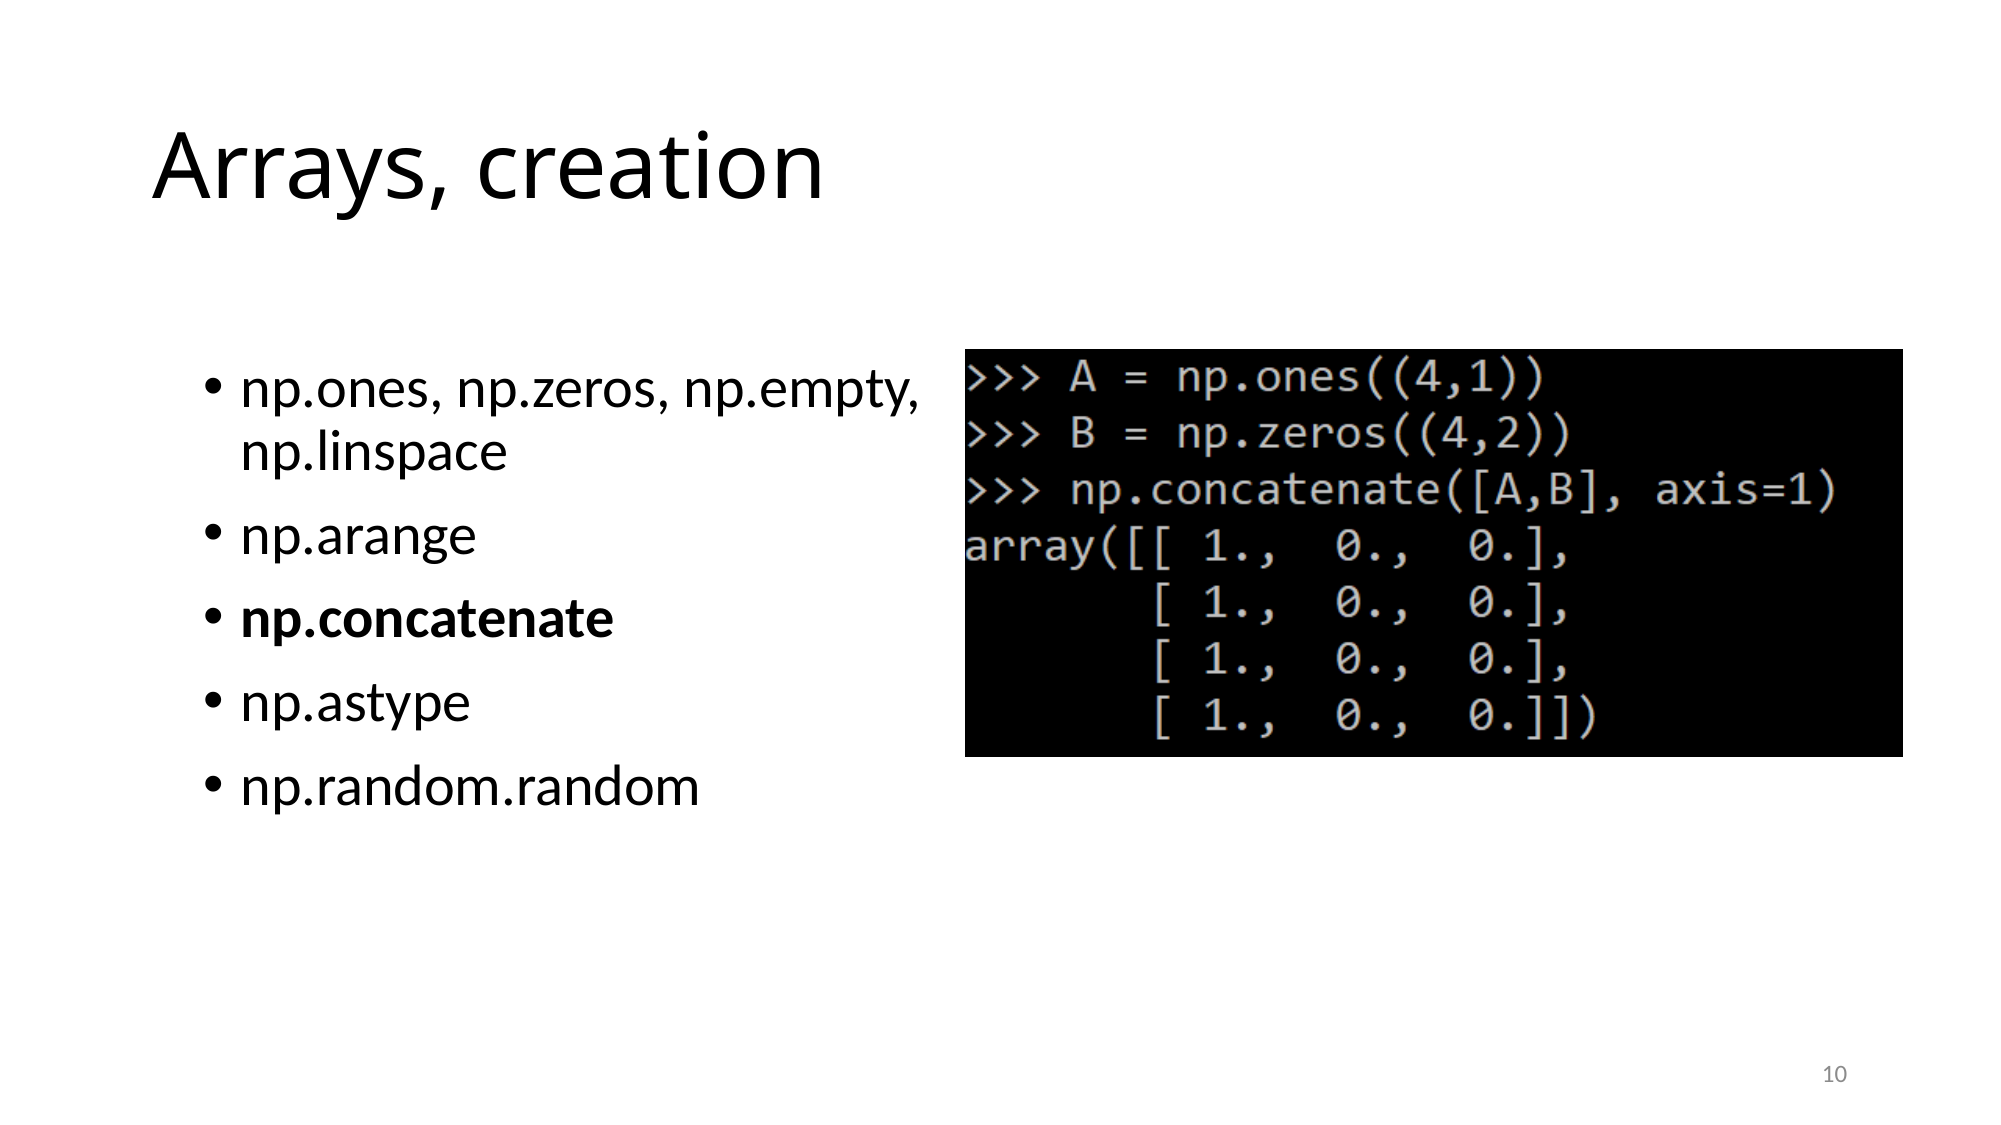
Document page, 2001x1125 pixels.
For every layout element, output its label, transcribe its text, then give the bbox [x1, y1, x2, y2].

list np.ones, np.zeros, np.empty, np.linspace np.arange np.concatenate np.astype np.random.random [188, 349, 938, 970]
picture [965, 349, 1903, 757]
title Arrays, creation [137, 59, 1863, 278]
slide_number 10 [1412, 1042, 1863, 1103]
